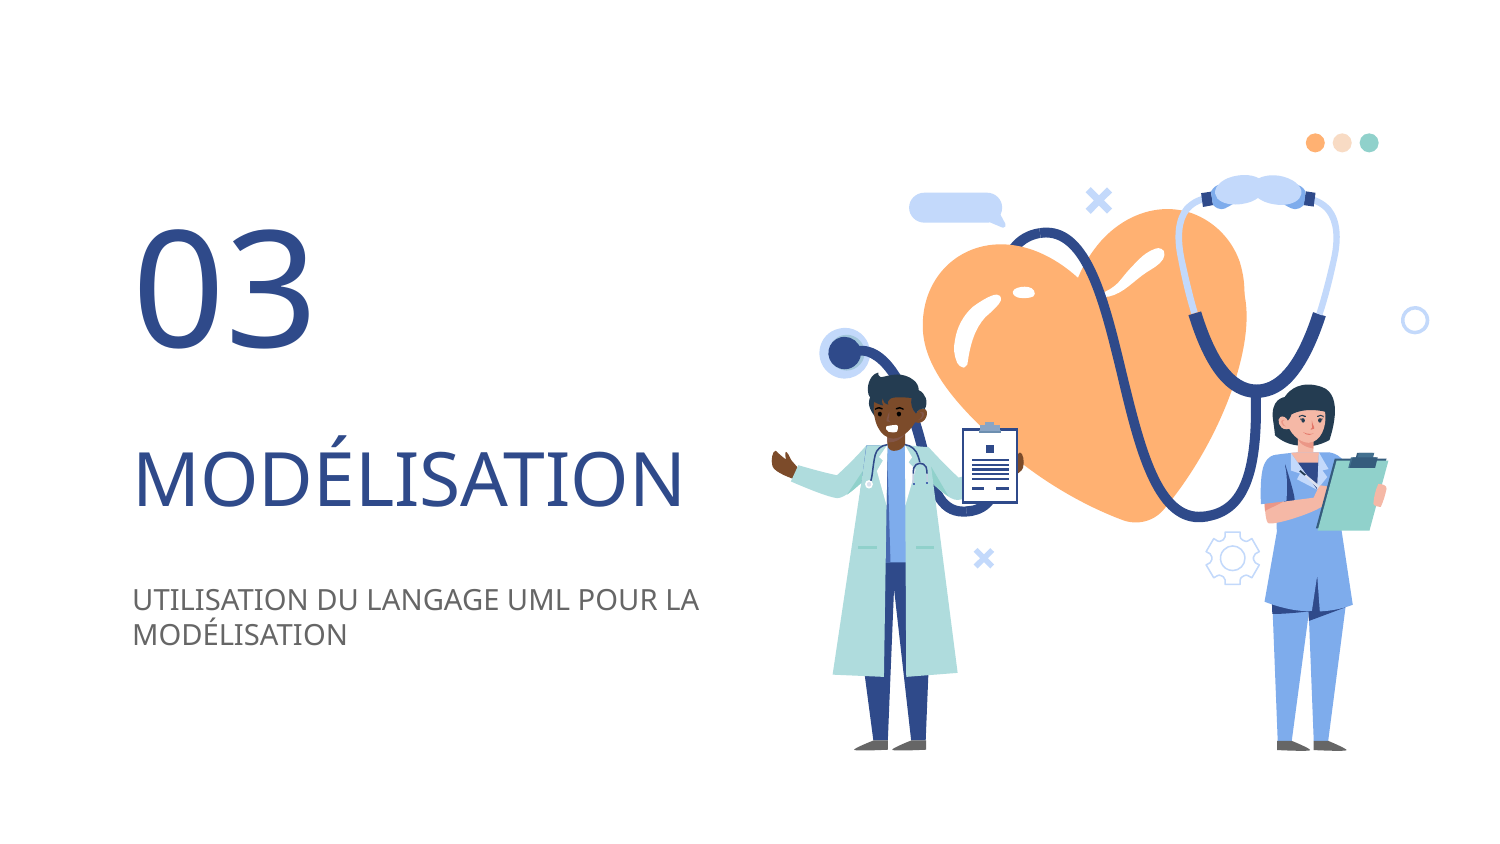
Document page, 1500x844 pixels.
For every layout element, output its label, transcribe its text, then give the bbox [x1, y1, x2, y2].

text_box [1359, 133, 1379, 153]
text_box [1332, 133, 1352, 153]
title MODÉLISATION [117, 386, 765, 566]
text_box [1305, 133, 1325, 153]
subtitle UTILISATION DU LANGAGE UML POUR LA MODÉLISATION [117, 566, 765, 721]
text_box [770, 174, 1430, 752]
title 03 [117, 165, 618, 396]
